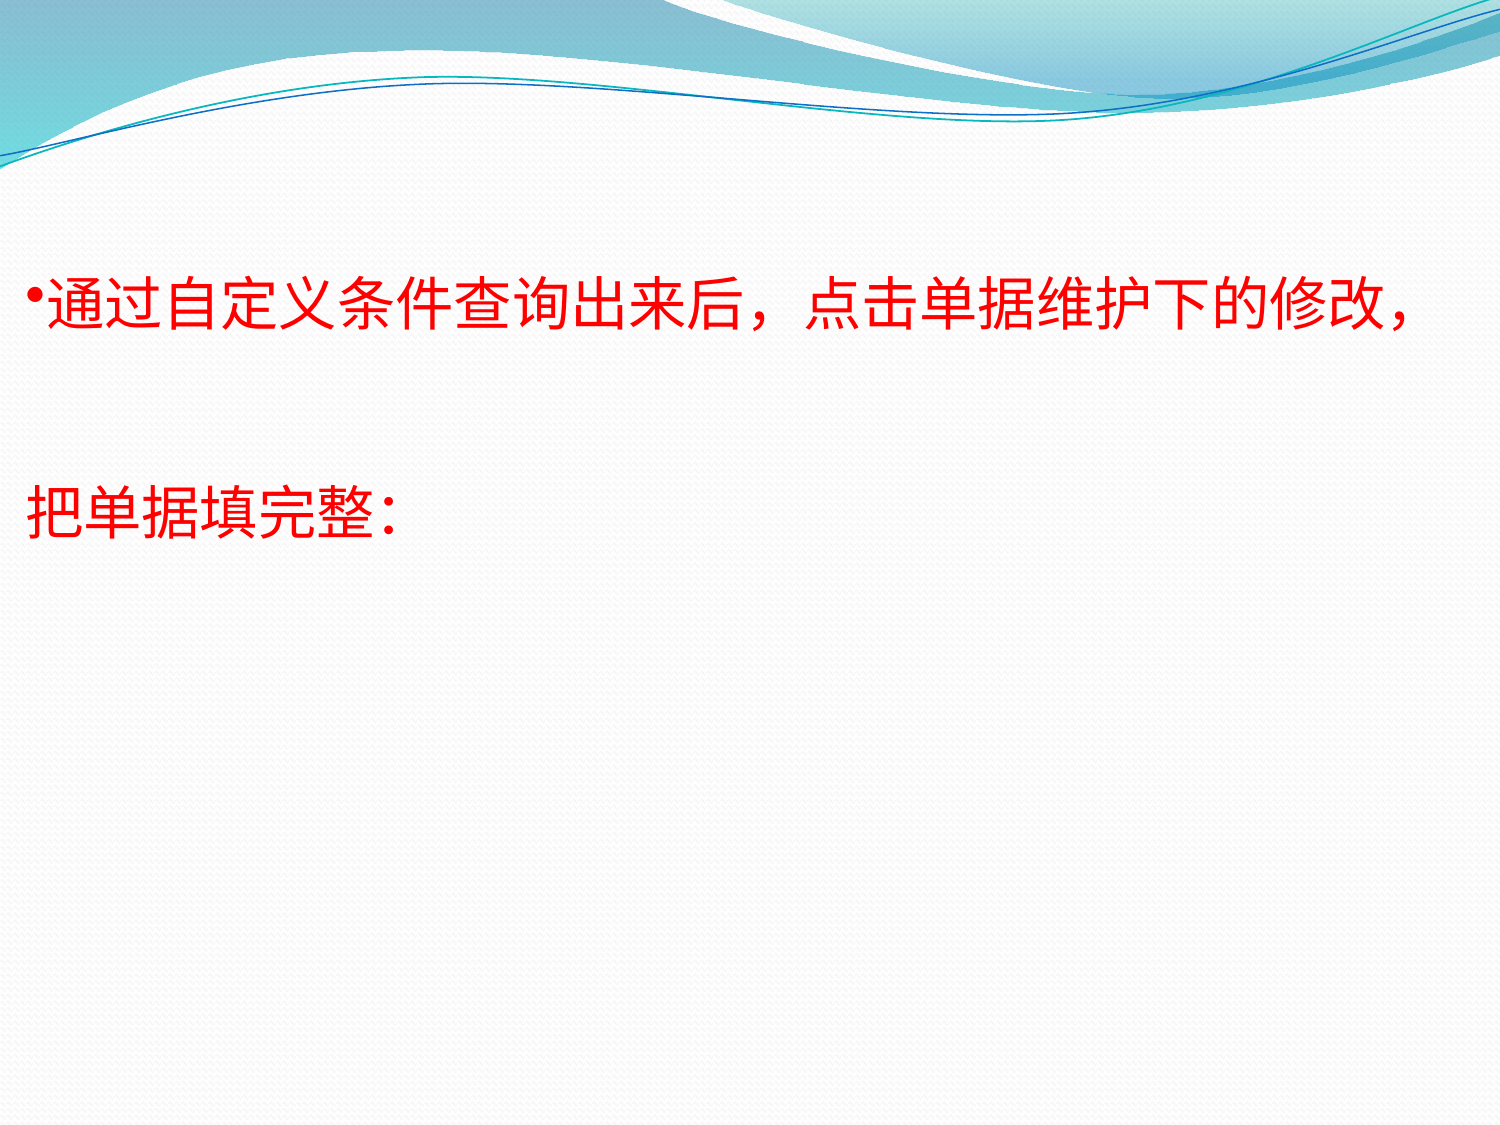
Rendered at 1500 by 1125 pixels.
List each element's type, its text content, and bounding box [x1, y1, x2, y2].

text_box 通过自定义条件查询出来后，点击单据维护下的修改， 把单据填完整： [10, 259, 1460, 555]
